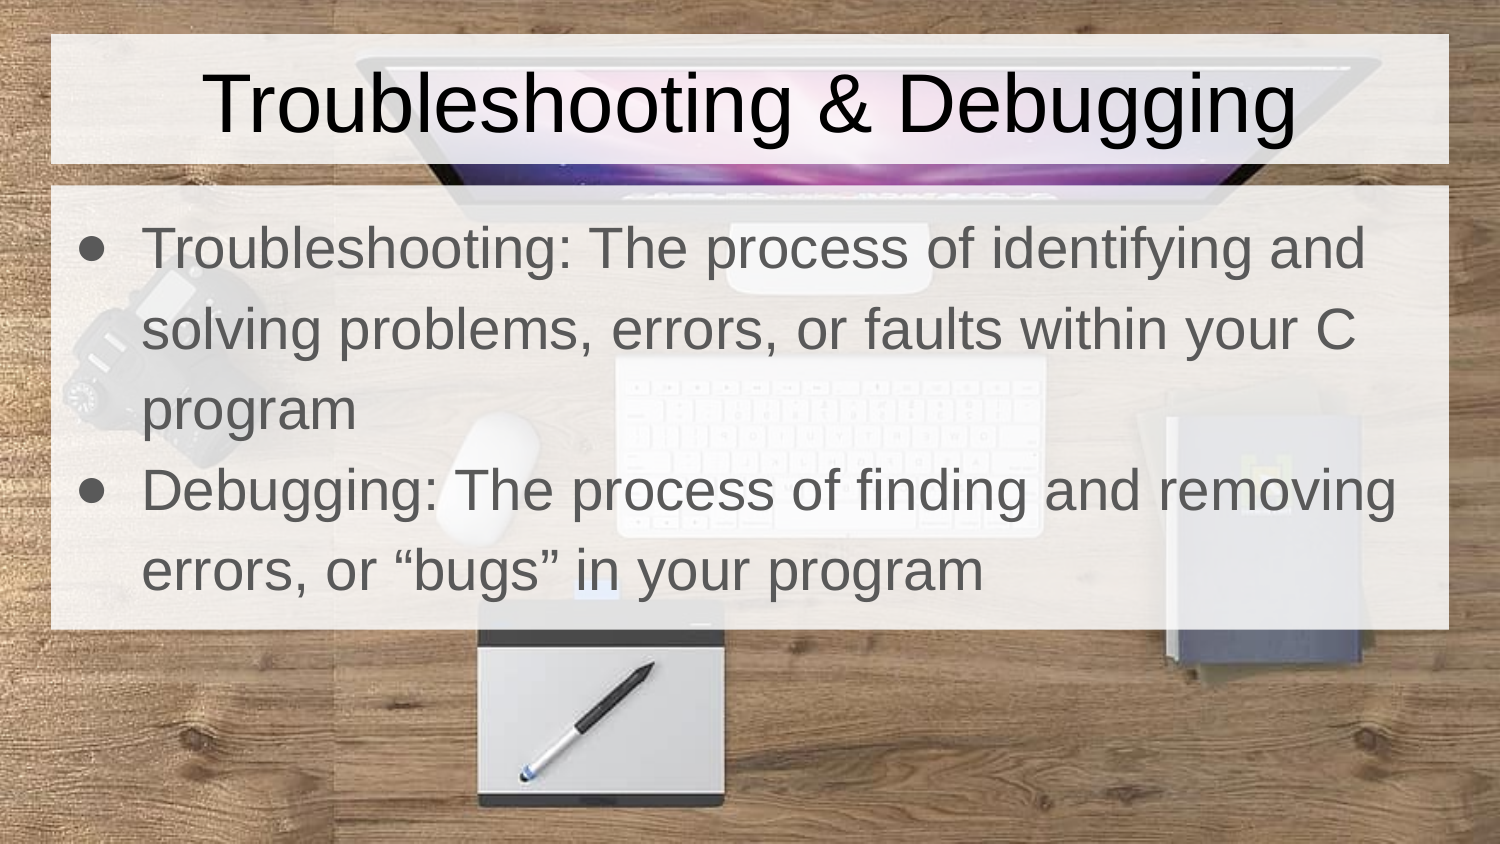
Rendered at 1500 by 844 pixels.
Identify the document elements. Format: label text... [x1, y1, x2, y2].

picture [0, 0, 1500, 844]
subtitle Troubleshooting: The process of identifying and solving problems, errors, or faults within your C program Debugging: The process of finding and removing errors, or “bugs” in your program [51, 185, 1449, 630]
title Troubleshooting & Debugging [51, 34, 1449, 164]
